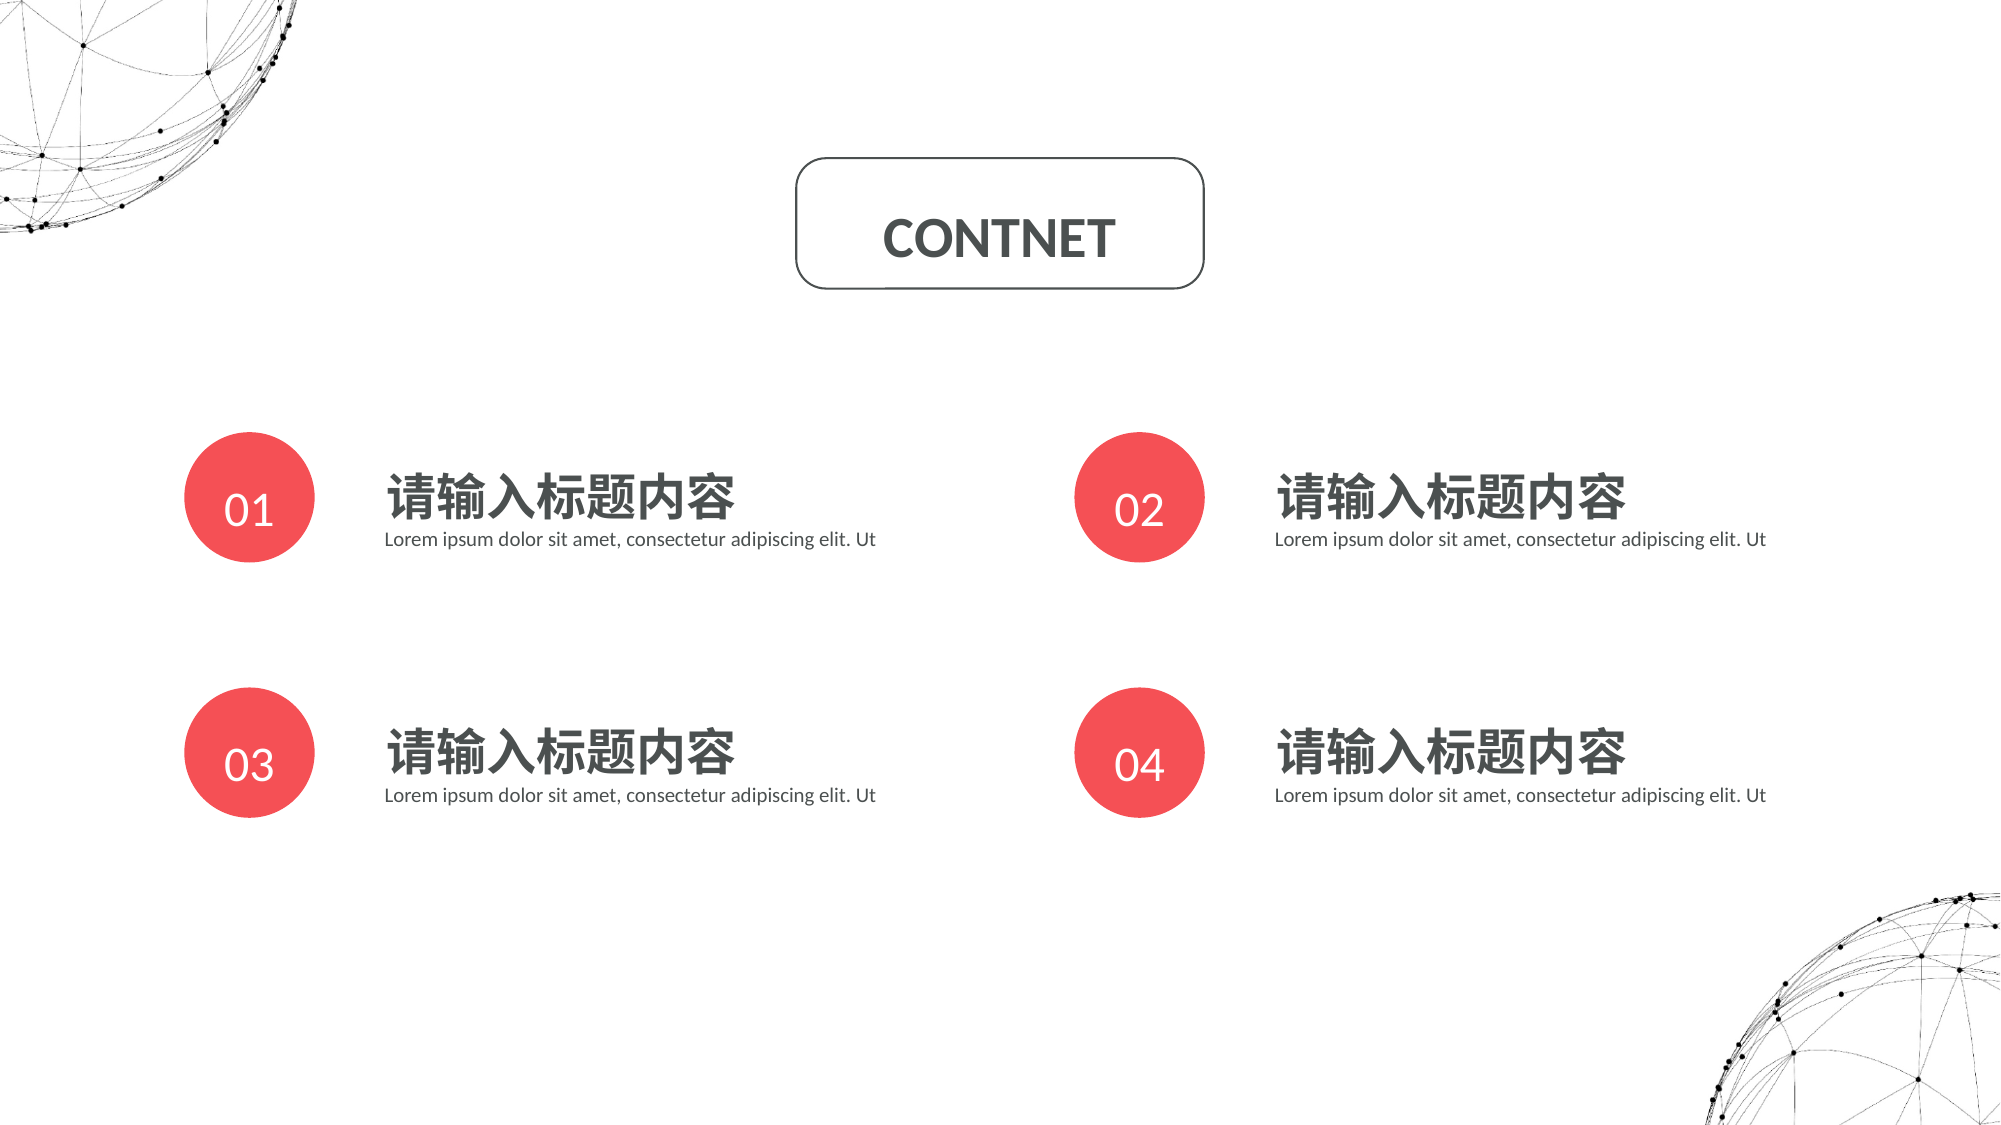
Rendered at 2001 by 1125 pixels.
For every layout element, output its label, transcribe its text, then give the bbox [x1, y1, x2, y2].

text_box 01 [183, 431, 316, 564]
text_box Lorem ipsum dolor sit amet, consectetur adipiscing elit. Ut [369, 766, 948, 814]
text_box 02 [1073, 431, 1206, 564]
text_box CONTNET [795, 157, 1205, 290]
text_box 请输入标题内容 [1262, 695, 1642, 766]
picture [1659, 417, 2001, 1124]
text_box 请输入标题内容 [371, 439, 752, 511]
picture [0, 0, 342, 708]
text_box Lorem ipsum dolor sit amet, consectetur adipiscing elit. Ut [1260, 511, 1838, 559]
text_box 03 [183, 686, 316, 819]
text_box 请输入标题内容 [371, 695, 752, 766]
text_box Lorem ipsum dolor sit amet, consectetur adipiscing elit. Ut [1260, 766, 1838, 814]
text_box Lorem ipsum dolor sit amet, consectetur adipiscing elit. Ut [369, 511, 948, 559]
text_box 04 [1073, 686, 1206, 819]
text_box 请输入标题内容 [1262, 439, 1642, 511]
